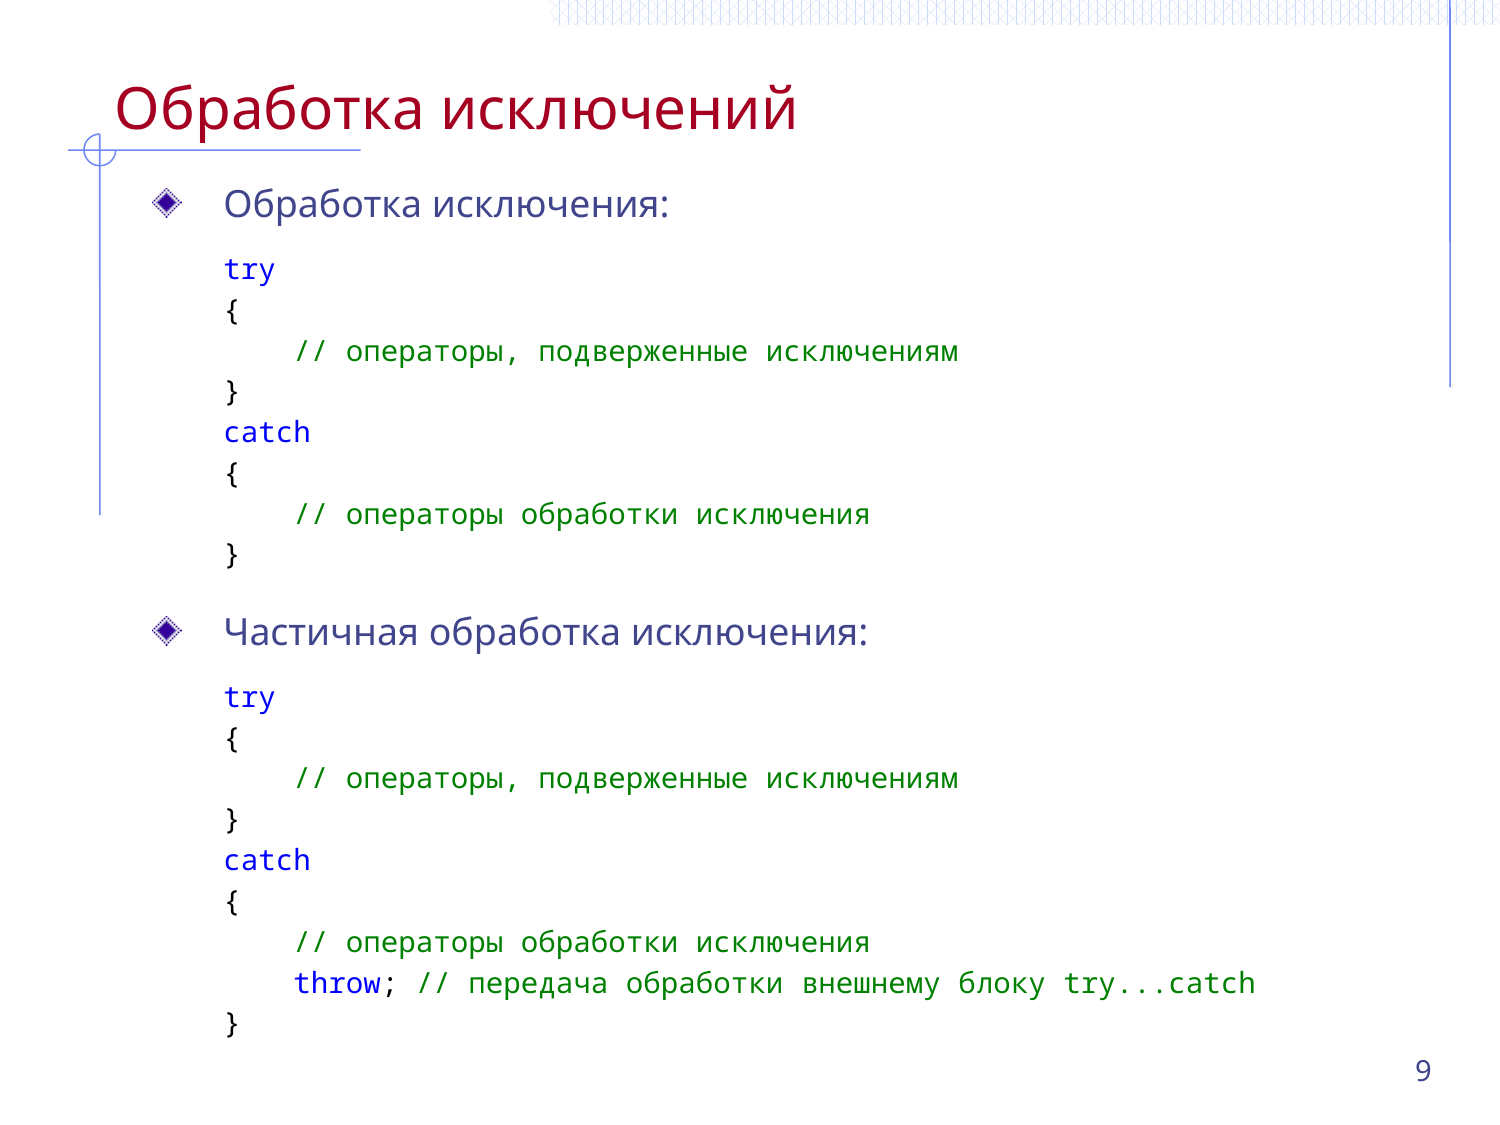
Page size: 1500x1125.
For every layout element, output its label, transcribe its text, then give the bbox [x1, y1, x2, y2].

title Обработка исключений [99, 50, 1375, 149]
picture [152, 188, 182, 218]
slide_number 9 [1074, 1025, 1447, 1100]
picture [152, 616, 182, 646]
list Обработка исключения: try { // операторы, подверженные исключениям } catch { // операторы обработки исключения } Частичная обработка исключения: try { // операторы, подверженные исключениям } catch { // операторы обработки исключения throw; // передача обработки внешнему блоку try...catch } [137, 172, 1413, 1125]
